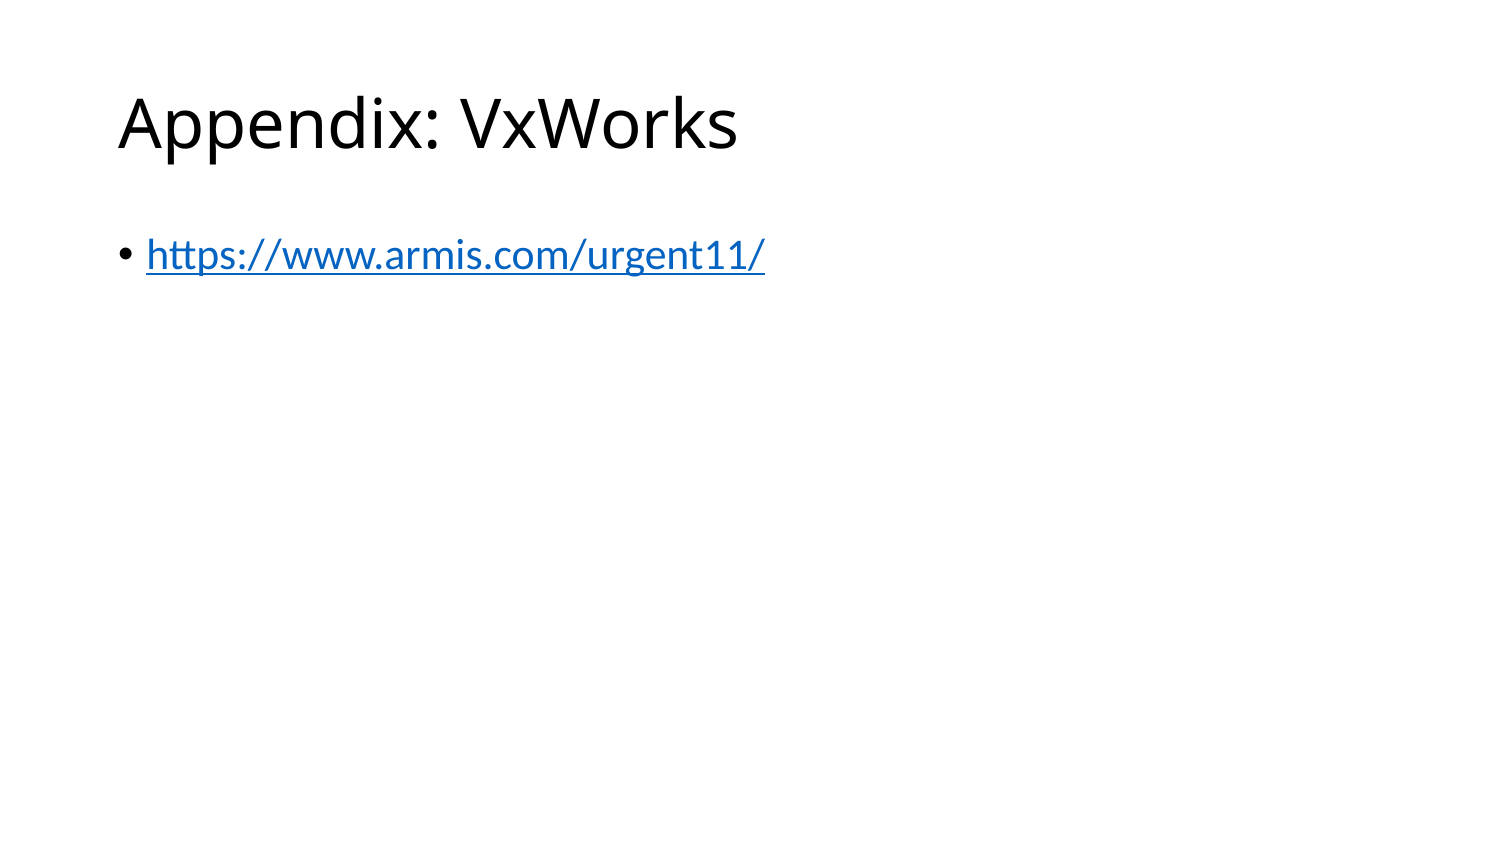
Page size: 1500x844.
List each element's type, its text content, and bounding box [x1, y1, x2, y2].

list https://www.armis.com/urgent11/ [103, 224, 1397, 760]
title Appendix: VxWorks [103, 44, 1397, 208]
